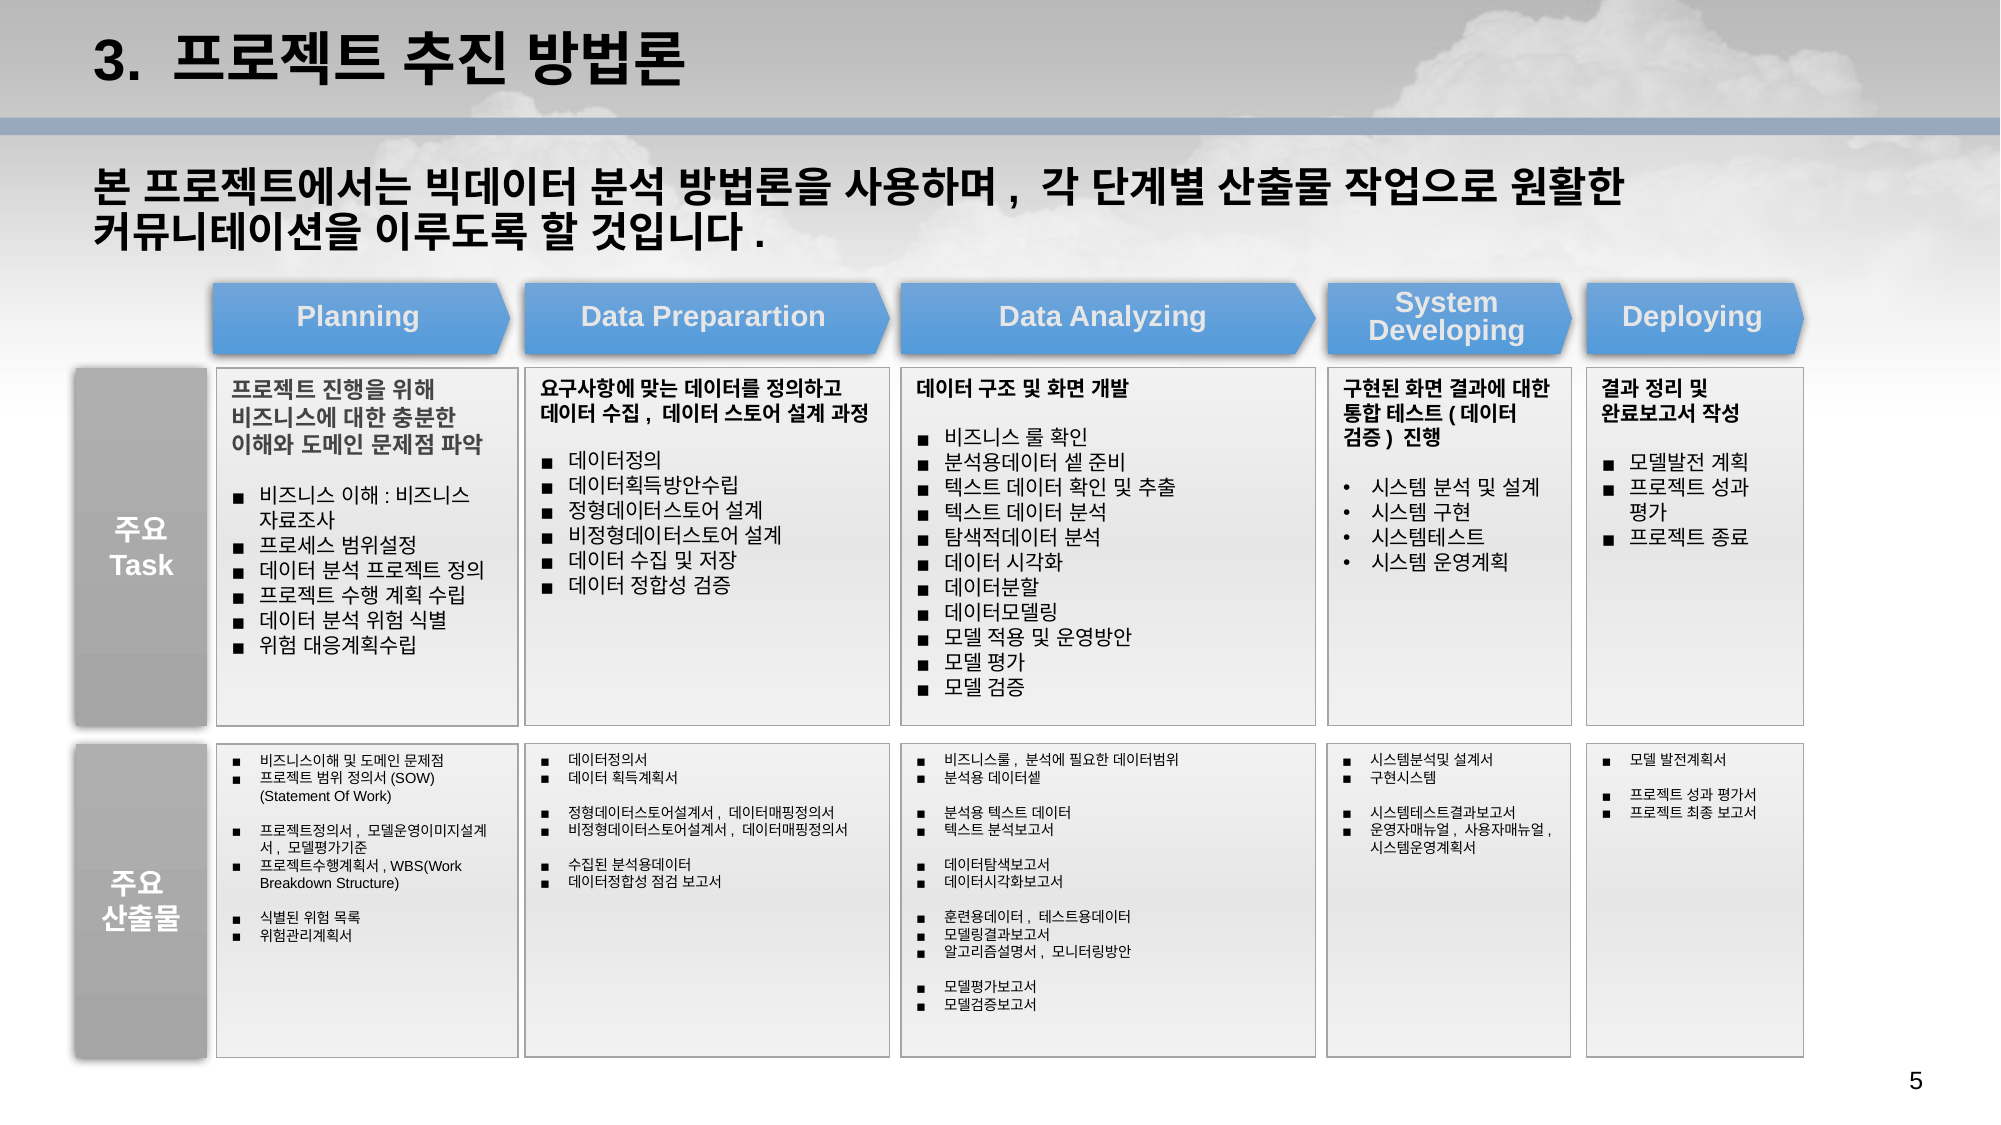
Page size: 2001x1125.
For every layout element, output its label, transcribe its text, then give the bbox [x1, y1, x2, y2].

text_box 결과 정리 및 완료보고서 작성 모델발전 계획 프로젝트 성과 평가 프로젝트 종료 [1586, 367, 1804, 726]
text_box 주요 Task [75, 367, 208, 726]
text_box 비즈니스이해 및 도메인 문제점 프로젝트 범위 정의서(SOW)(Statement Of Work) 프로젝트정의서, 모델운영이미지설계서, 모델평가기준 프로젝트수행계획서, WBS(Work Breakdown Structure) 식별된 위험 목록 위험관리계획서 [216, 744, 519, 1058]
title 3. 프로젝트 추진 방법론 [78, 22, 1804, 102]
text_box System Developing [1328, 282, 1572, 354]
text_box 요구사항에 맞는 데이터를 정의하고 데이터 수집, 데이터 스토어 설계 과정 데이터정의 데이터획득방안수립 정형데이터스토어 설계 비정형데이터스토어 설계 데이터 수집 및 저장 데이터 정합성 검증 [525, 367, 890, 726]
text_box 데이터정의서 데이터 획득계획서 정형데이터스토어설계서, 데이터매핑정의서 비정형데이터스토어설계서, 데이터매핑정의서 수집된 분석용데이터 데이터정합성 점검 보고서 [525, 743, 890, 1057]
text_box Data Analyzing [901, 282, 1316, 354]
text_box Deploying [1586, 282, 1804, 354]
text_box 주요 산출물 [75, 744, 208, 1058]
text_box 구현된 화면 결과에 대한 통합 테스트(데이터 검증) 진행 시스템 분석 및 설계 시스템 구현 시스템테스트 시스템 운영계획 [1328, 367, 1572, 726]
text_box 시스템분석및 설계서 구현시스템 시스템테스트결과보고서 운영자매뉴얼, 사용자매뉴얼,시스템운영계획서 [1327, 743, 1571, 1057]
text_box Planning [213, 282, 510, 354]
text_box 데이터 구조 및 화면 개발 비즈니스 룰 확인 분석용데이터 셑 준비 텍스트 데이터 확인 및 추출 텍스트 데이터 분석 탐색적데이터 분석 데이터 시각화 데이터분할 데이터모델링 모델 적용 및 운영방안 모델 평가 모델 검증 [901, 367, 1316, 726]
text_box 프로젝트 진행을 위해 비즈니스에 대한 충분한 이해와 도메인 문제점 파악 비즈니스 이해:비즈니스 자료조사 프로세스 범위설정 데이터 분석 프로젝트 정의 프로젝트 수행 계획 수립 데이터 분석 위험 식별 위험 대응계획수립 [216, 368, 519, 727]
text_box Data Preparartion [525, 282, 890, 354]
text_box 비즈니스룰, 분석에 필요한 데이터범위 분석용 데이터셑 분석용 텍스트 데이터 텍스트 분석보고서 데이터탐색보고서 데이터시각화보고서 훈련용데이터, 테스트용데이터 모델링결과보고서 알고리즘설명서, 모니터링방안 모델평가보고서 모델검증보고서 [901, 743, 1316, 1057]
text_box 모델 발전계획서 프로젝트 성과 평가서 프로젝트 최종 보고서 [1586, 743, 1804, 1057]
picture [0, 0, 2001, 1125]
list 본 프로젝트에서는 빅데이터 분석 방법론을 사용하며, 각 단계별 산출물 작업으로 원활한 커뮤니테이션을 이루도록 할 것입니다. [78, 159, 1881, 266]
